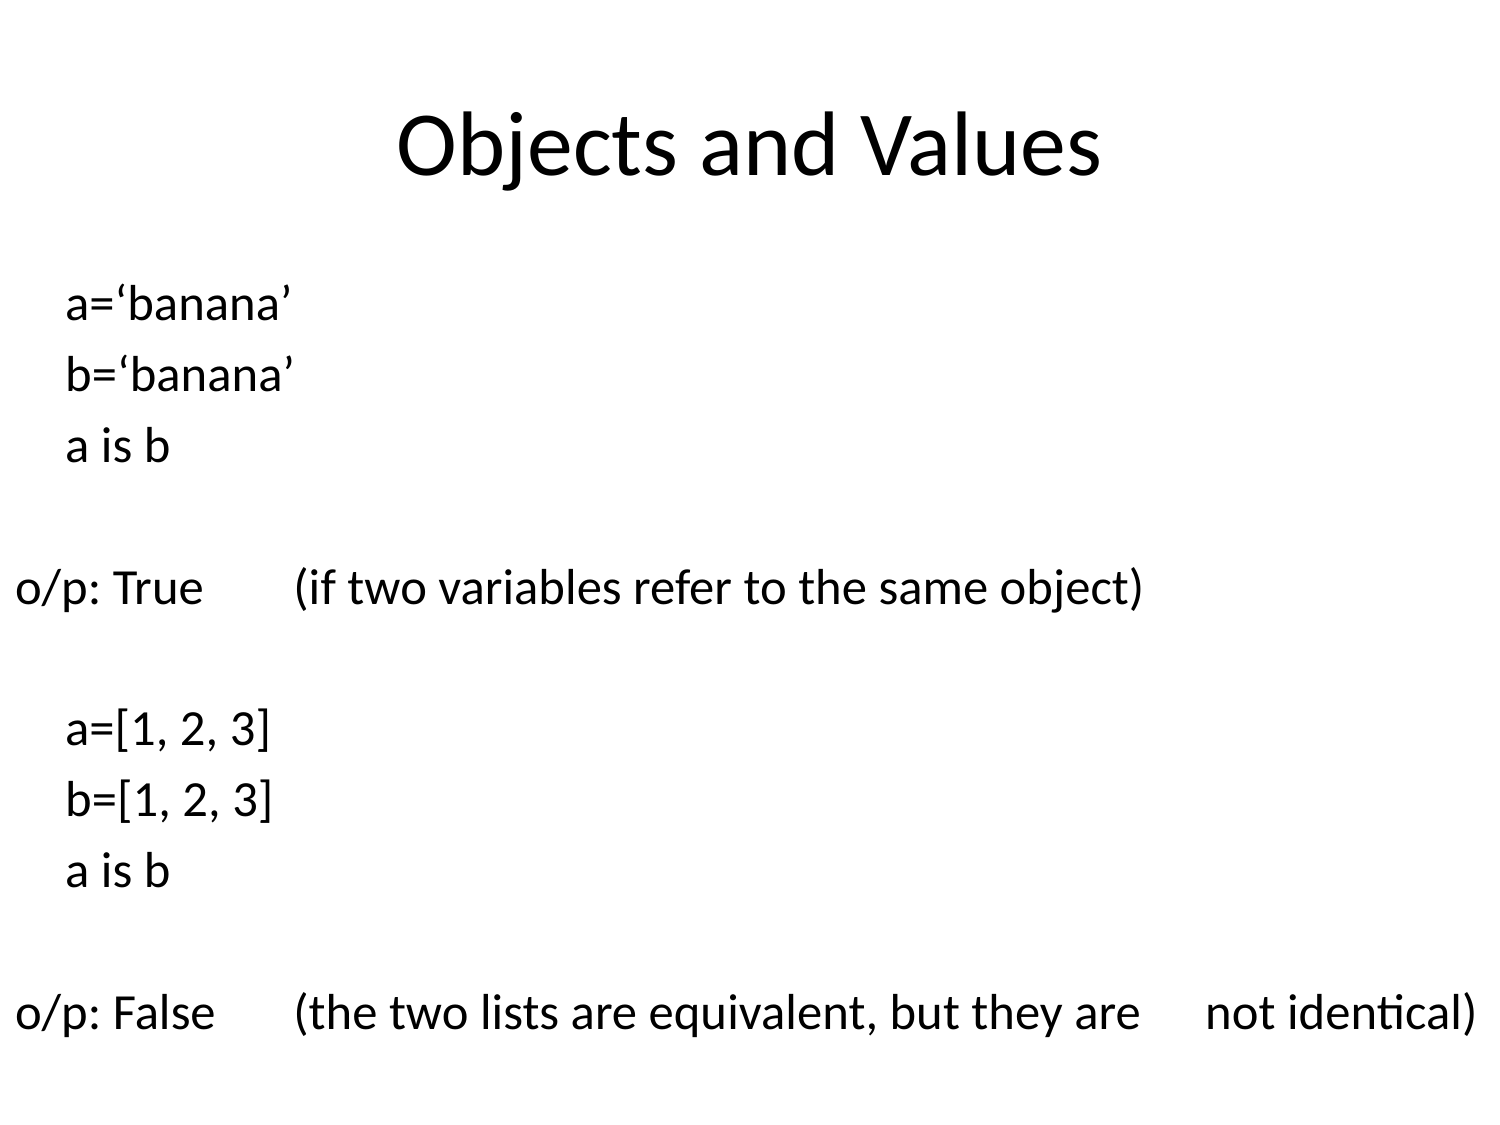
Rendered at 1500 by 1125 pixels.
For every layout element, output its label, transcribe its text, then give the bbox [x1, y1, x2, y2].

list a=‘banana’ b=‘banana’ a is b o/p: True (if two variables refer to the same object) a=[1, 2, 3] b=[1, 2, 3] a is b o/p: False (the two lists are equivalent, but they are not identical) [0, 262, 1500, 1100]
title Objects and Values [75, 45, 1425, 233]
